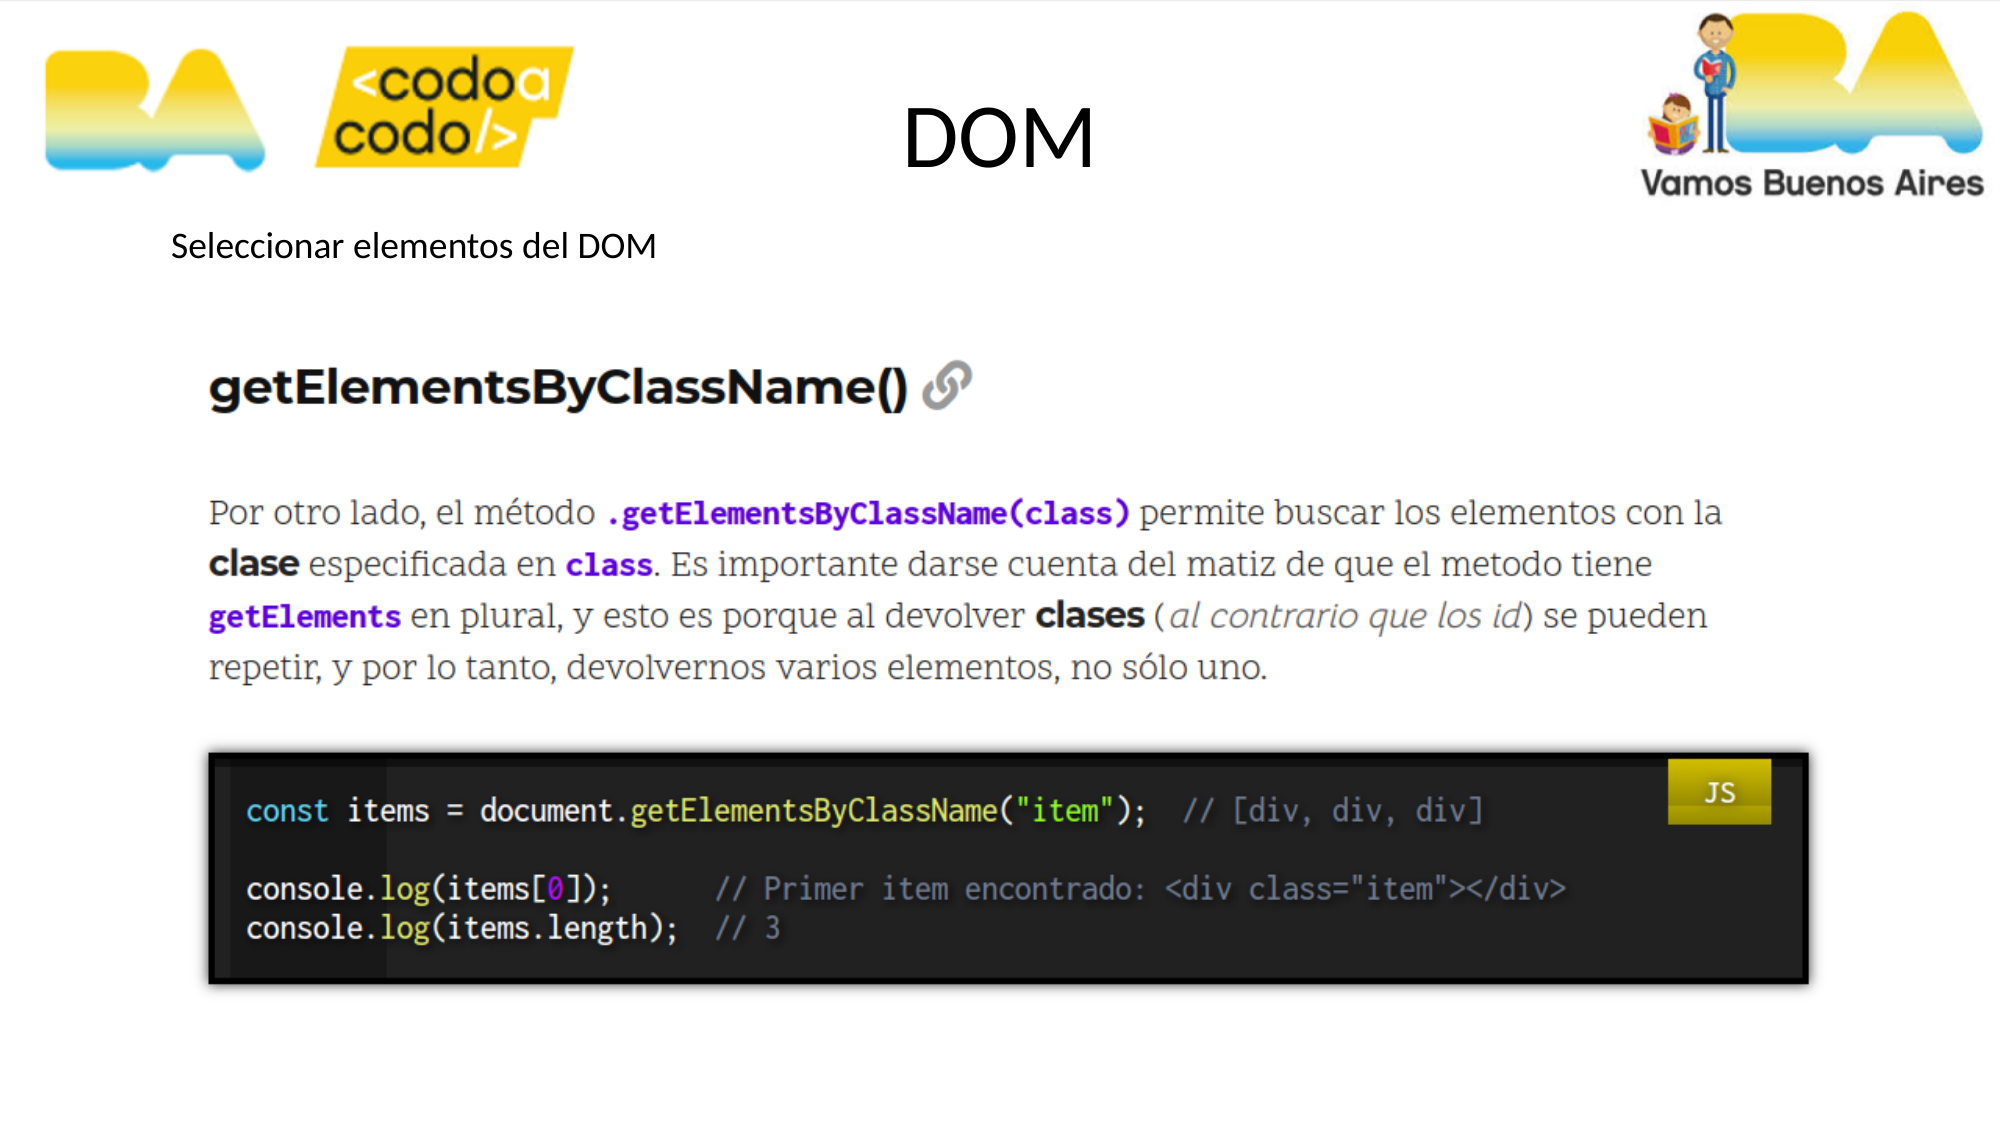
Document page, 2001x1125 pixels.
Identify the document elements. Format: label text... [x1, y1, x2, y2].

picture [0, 0, 2001, 1125]
text_box DOM [137, 59, 1863, 205]
text_box Seleccionar elementos del DOM [156, 206, 1718, 984]
text_box [137, 205, 1863, 961]
